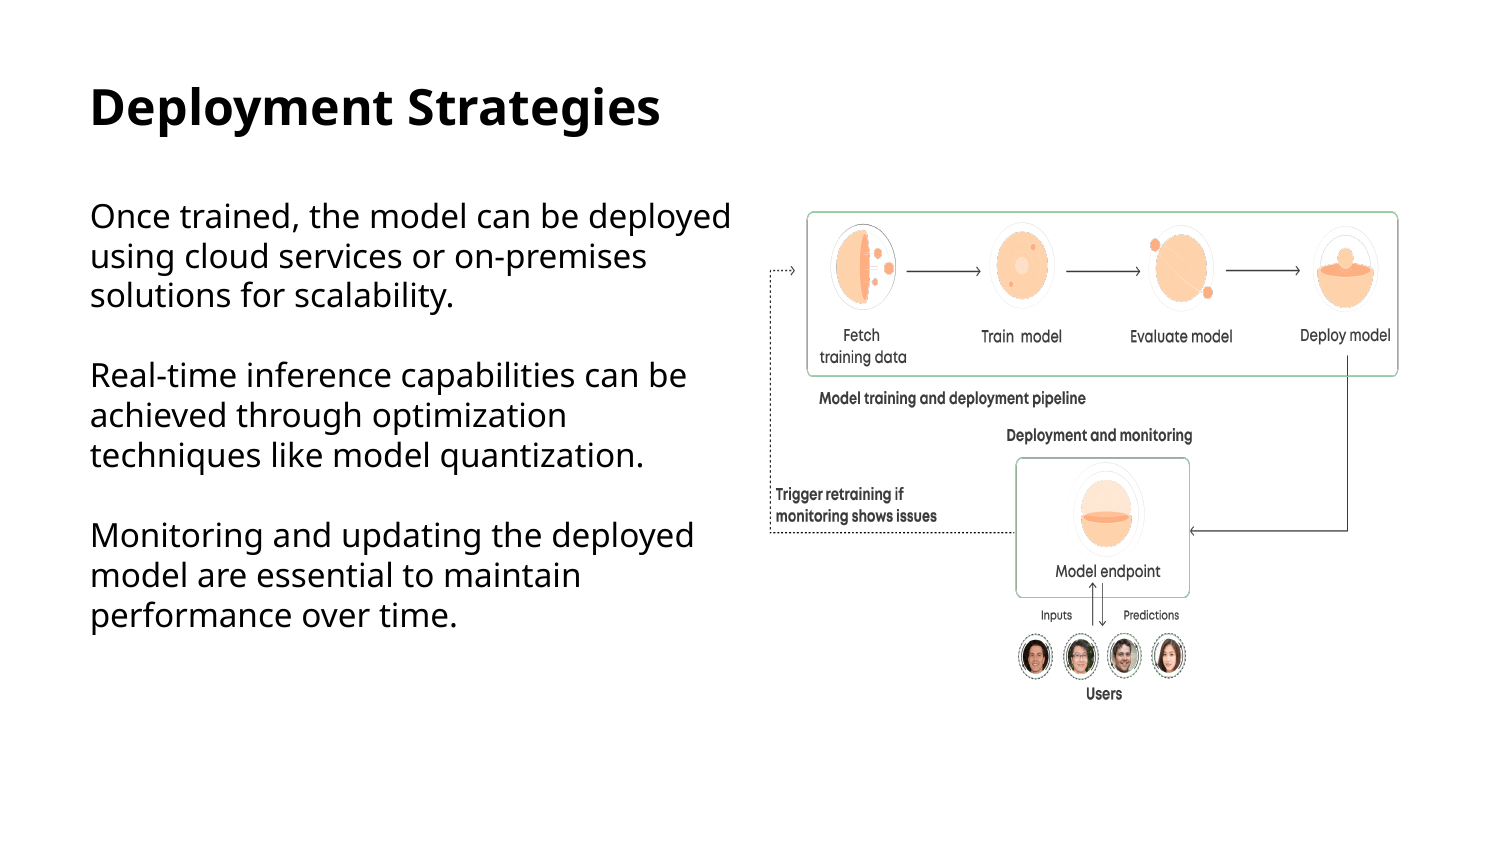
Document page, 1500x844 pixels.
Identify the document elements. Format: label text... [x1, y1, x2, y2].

text_box Deployment Strategies [74, 37, 1425, 173]
picture [749, 187, 1425, 713]
text_box Once trained, the model can be deployed using cloud services or on-premises solutions for scalability. Real-time inference capabilities can be achieved through optimization techniques like model quantization. Monitoring and updating the deployed model are essential to maintain performance over time. [74, 187, 749, 713]
